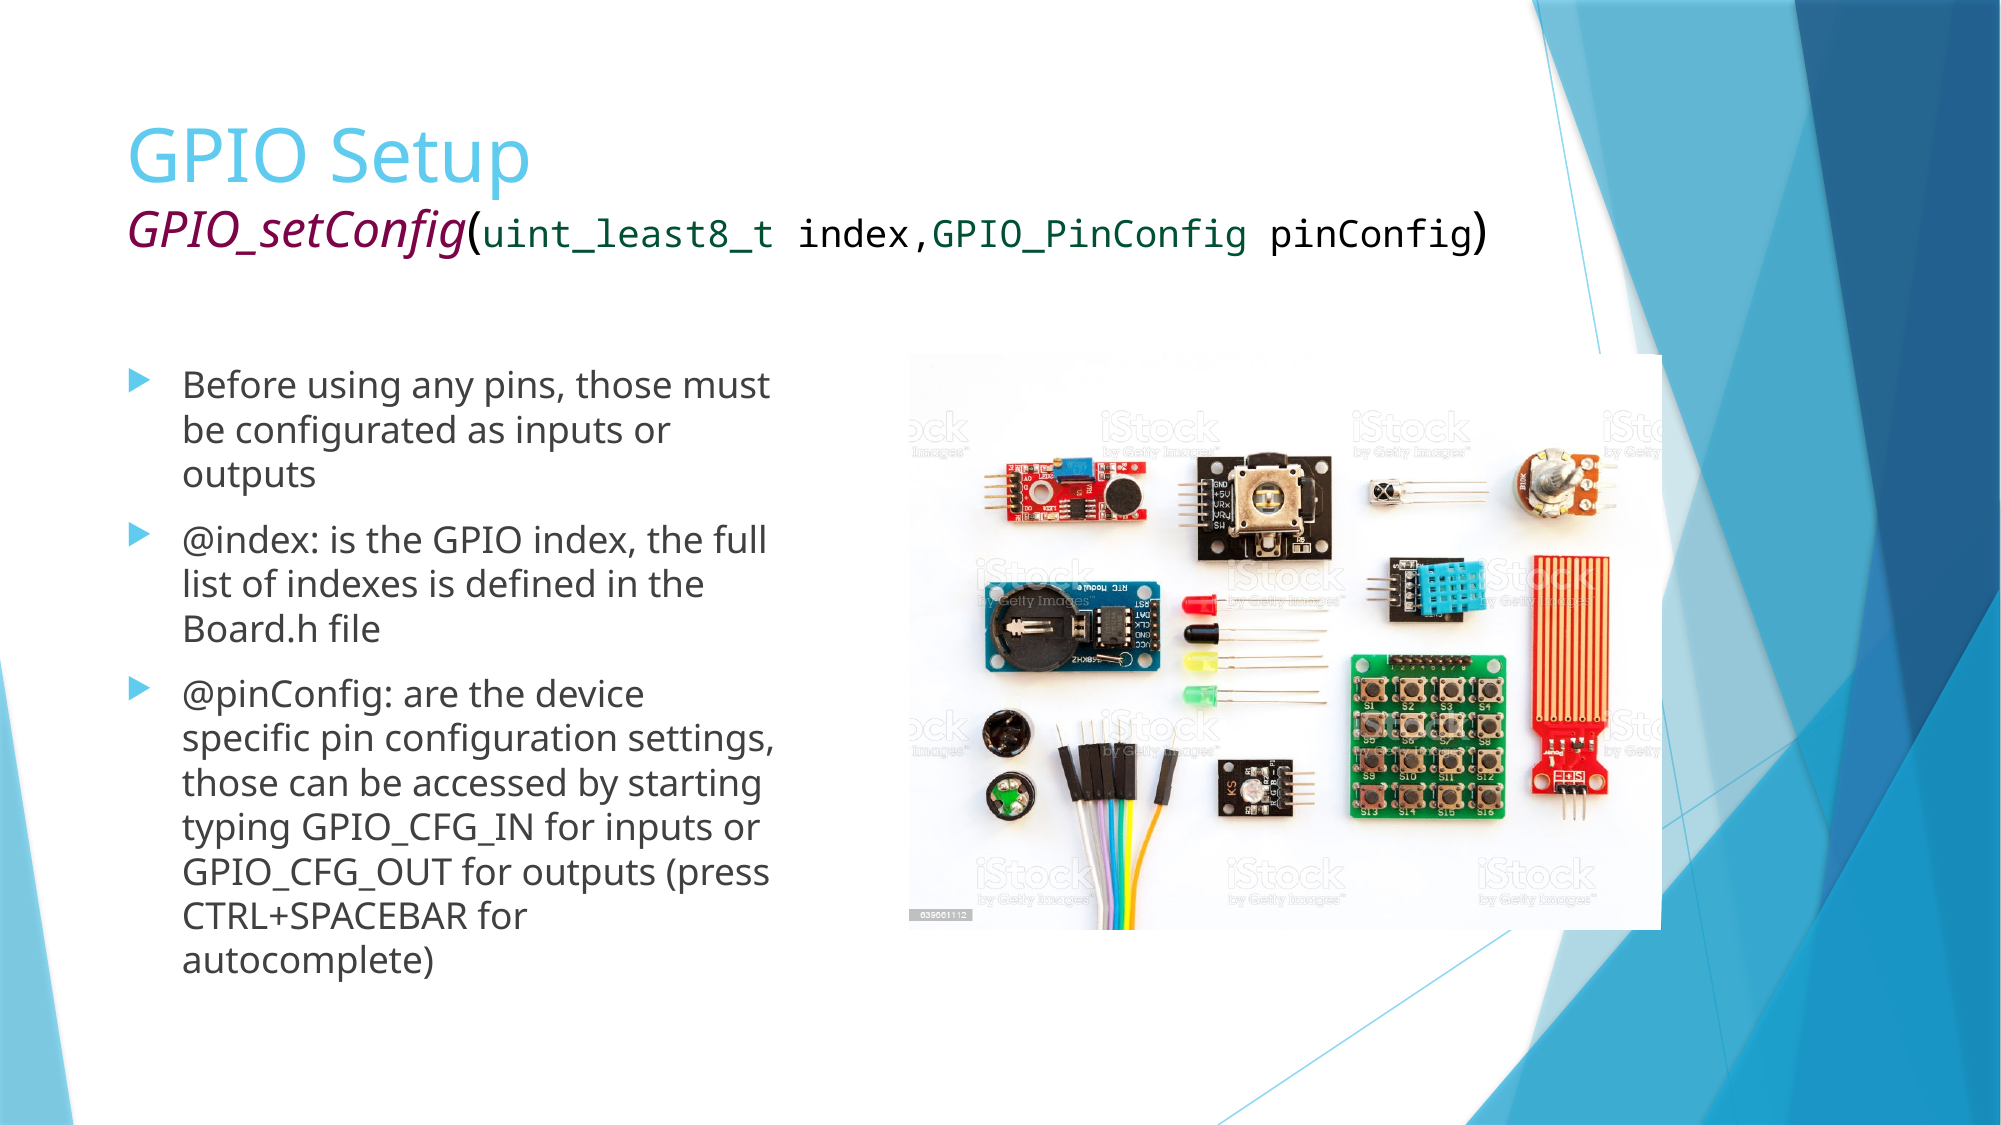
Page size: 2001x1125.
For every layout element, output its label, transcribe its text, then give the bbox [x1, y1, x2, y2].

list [908, 353, 1662, 931]
list Before using any pins, those must be configurated as inputs or outputs @index: is the GPIO index, the full list of indexes is defined in the Board.h file @pinConfig: are the device specific pin configuration settings, those can be accessed by starting typing GPIO_CFG_IN for inputs or GPIO_CFG_OUT for outputs (press CTRL+SPACEBAR for autocomplete) [111, 354, 798, 992]
title GPIO Setup GPIO_setConfig(uint_least8_t index,GPIO_PinConfig pinConfig) [111, 99, 1522, 317]
